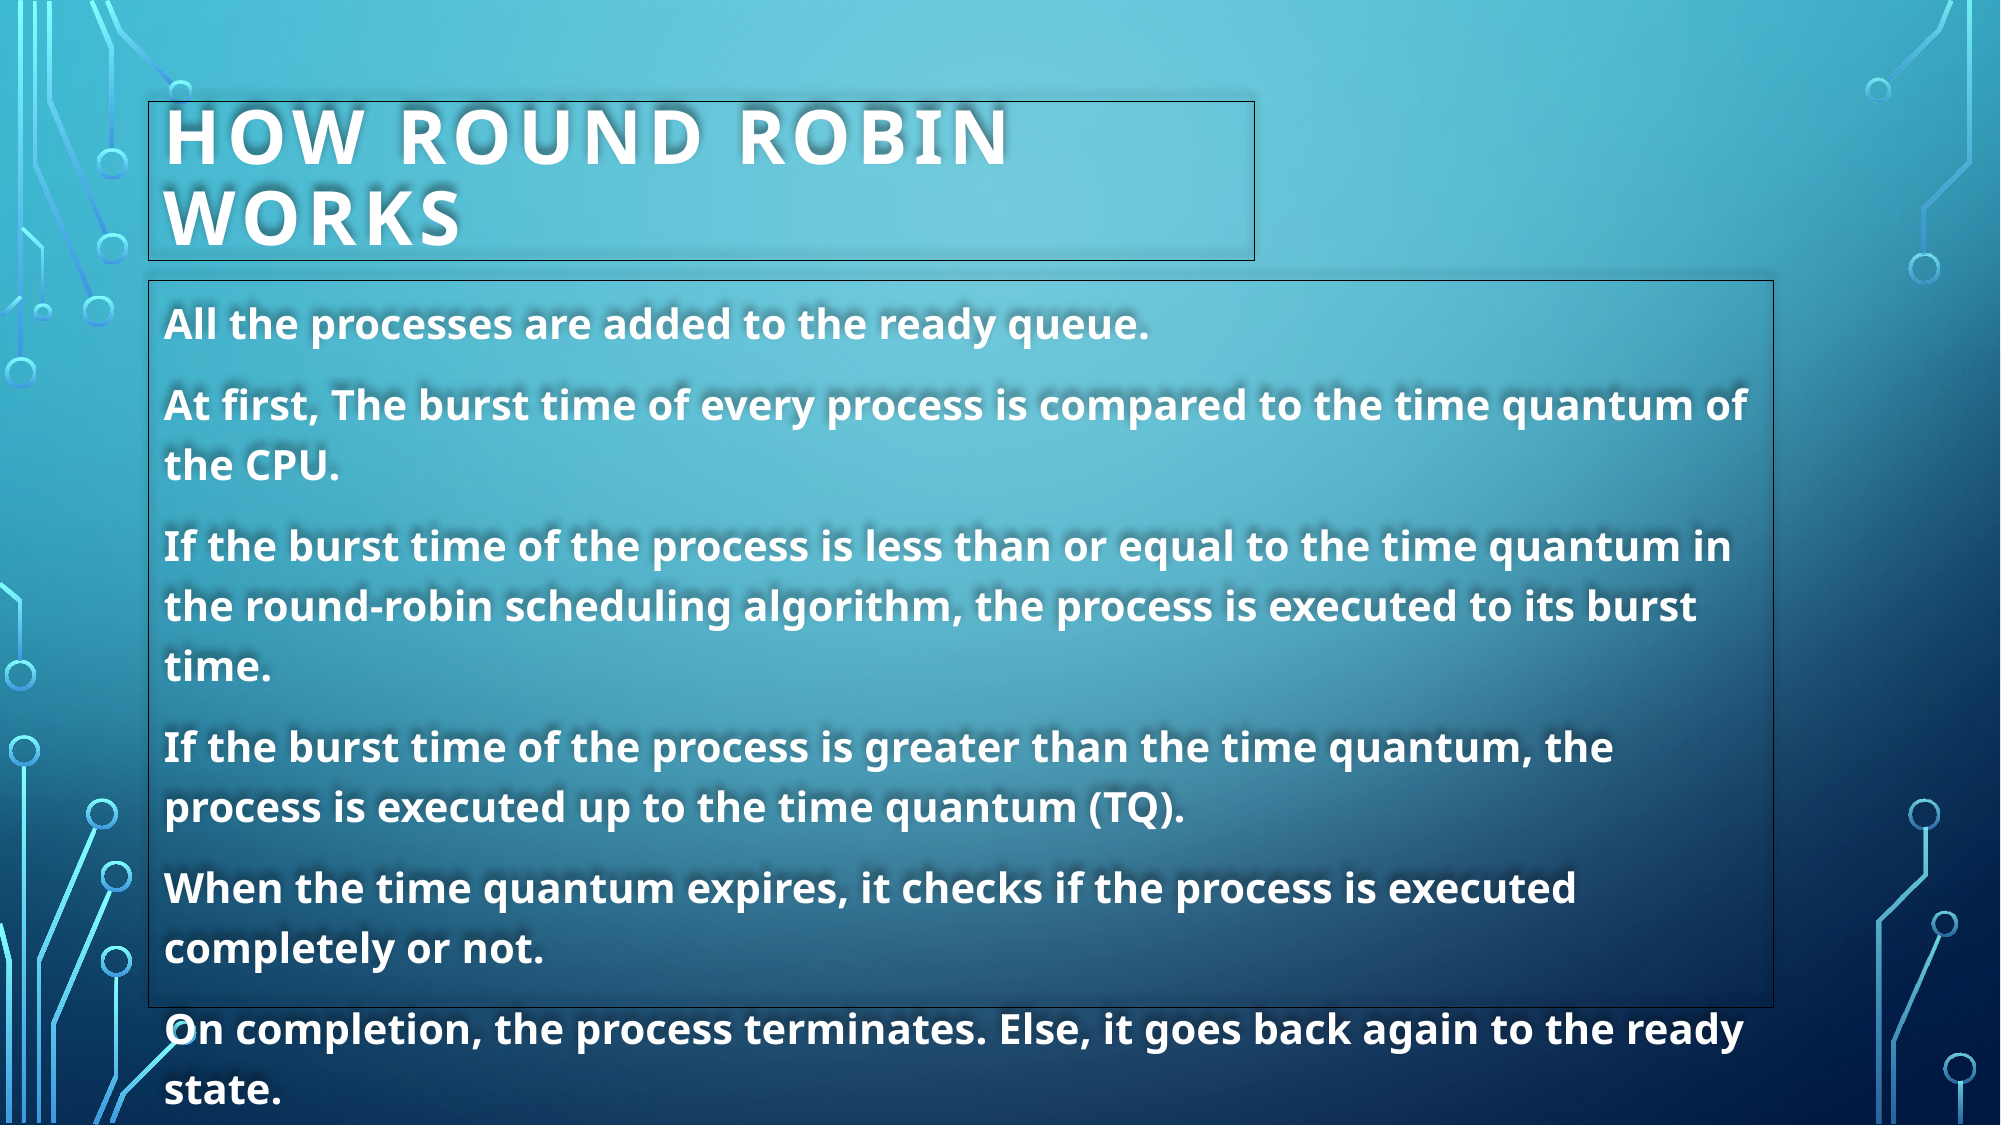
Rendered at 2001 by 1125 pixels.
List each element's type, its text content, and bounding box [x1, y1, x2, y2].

list All the processes are added to the ready queue. At first, The burst time of every process is compared to the time quantum of the CPU. If the burst time of the process is less than or equal to the time quantum in the round-robin scheduling algorithm, the process is executed to its burst time. If the burst time of the process is greater than the time quantum, the process is executed up to the time quantum (TQ). When the time quantum expires, it checks if the process is executed completely or not. On completion, the process terminates. Else, it goes back again to the ready state. [148, 280, 1774, 1008]
title How Round Robin Works [148, 101, 1255, 261]
